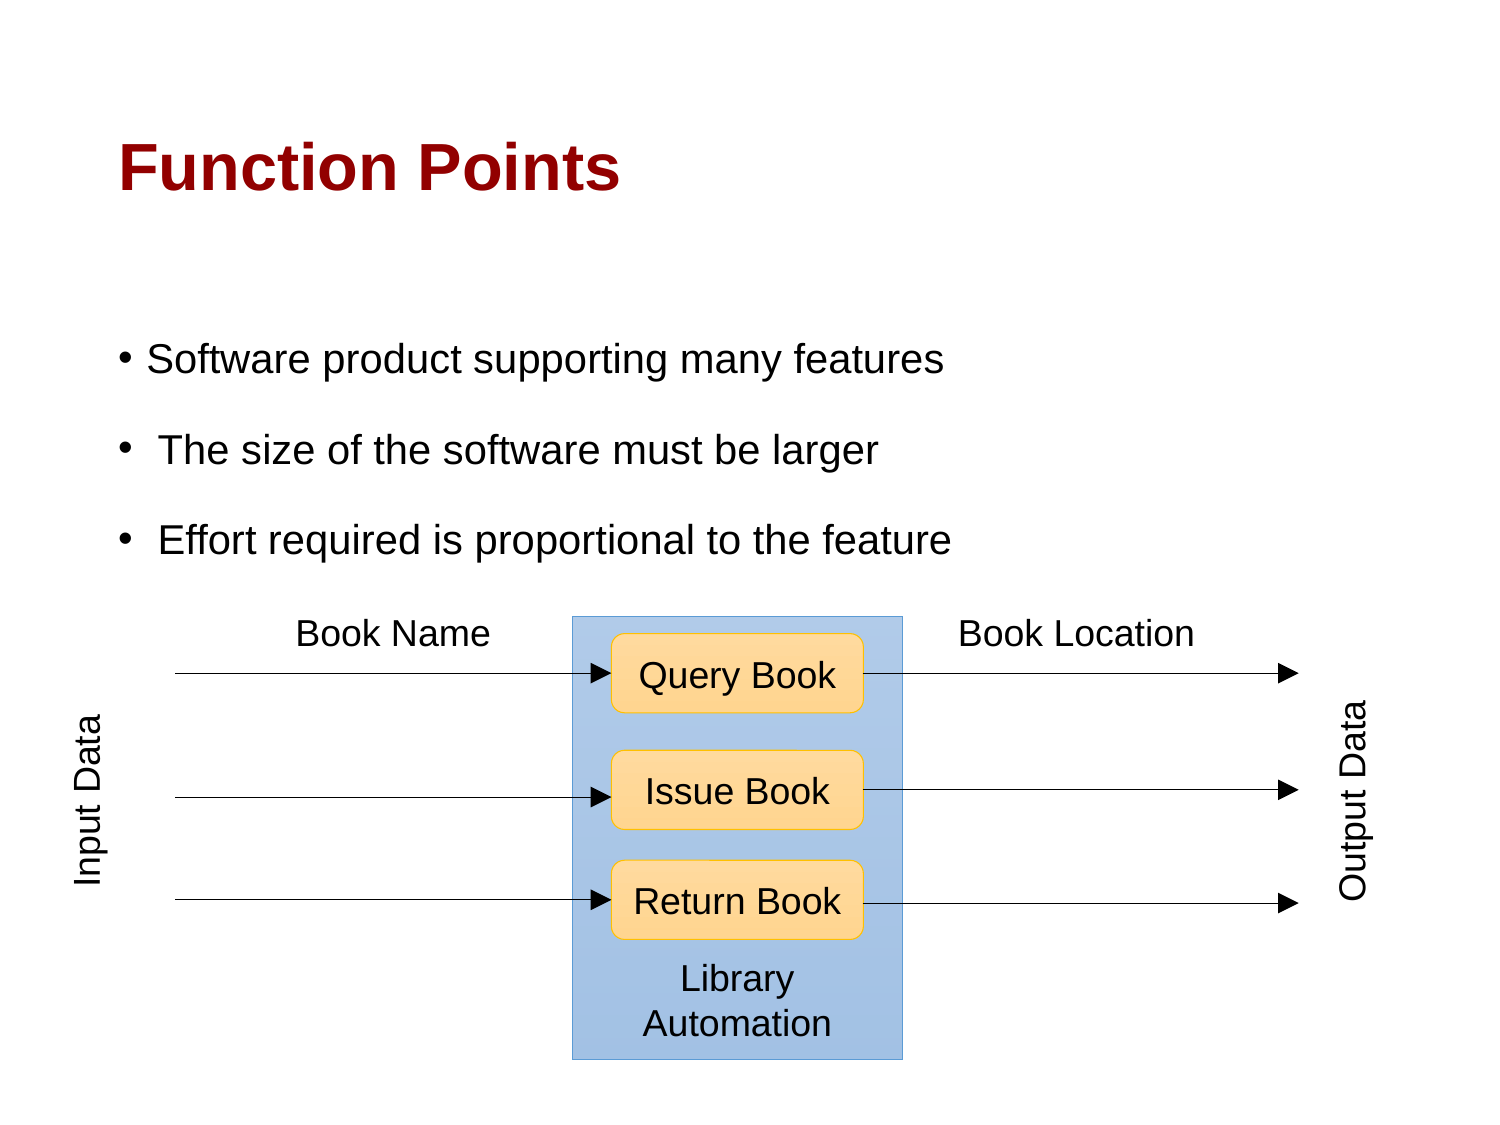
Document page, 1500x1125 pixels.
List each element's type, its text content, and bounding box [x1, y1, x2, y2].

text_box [55, 601, 1397, 1060]
title Function Points [103, 59, 1397, 278]
list Software product supporting many features The size of the software must be larger Effort required is proportional to the feature [103, 299, 1397, 601]
